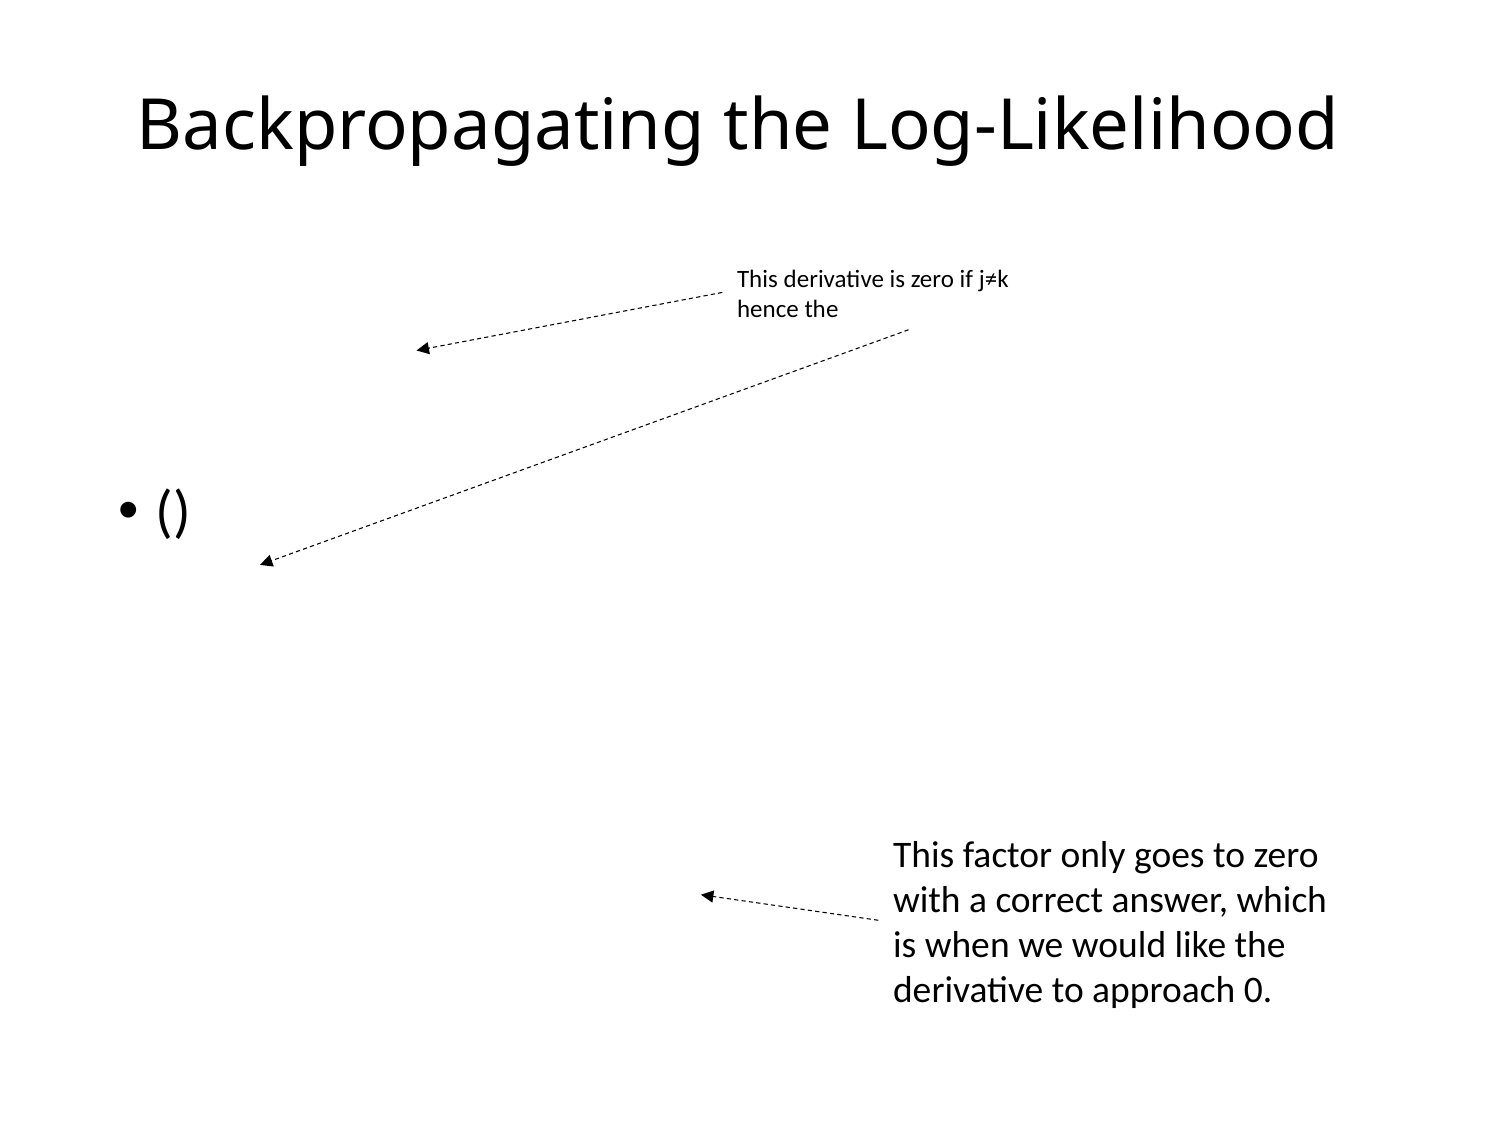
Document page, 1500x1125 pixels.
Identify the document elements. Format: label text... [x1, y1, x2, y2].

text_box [260, 333, 909, 565]
text_box This factor only goes to zero with a correct answer, which is when we would like the derivative to approach 0. [878, 822, 1348, 1018]
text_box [416, 294, 723, 333]
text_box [701, 894, 879, 922]
title Backpropagating the Log-Likelihood [103, 59, 1397, 194]
